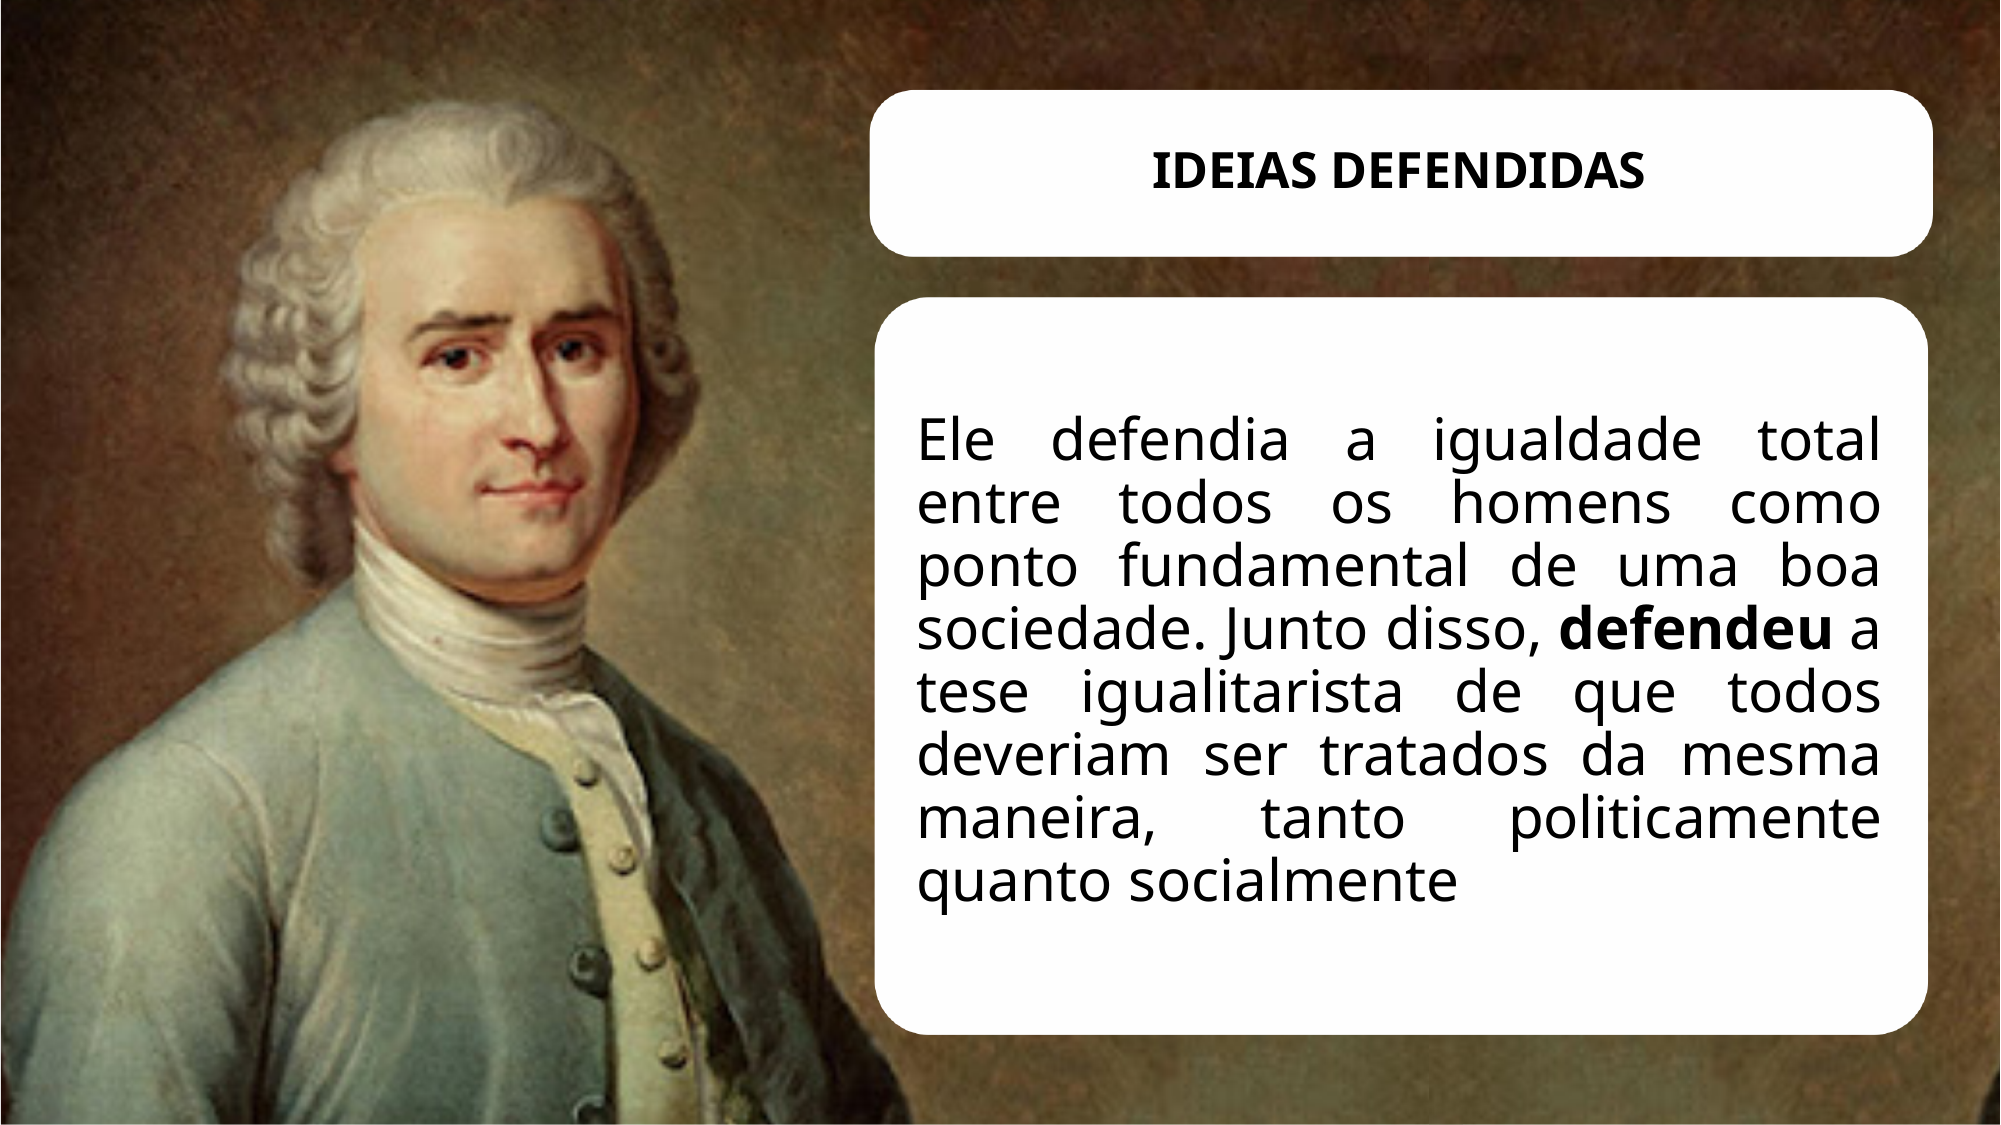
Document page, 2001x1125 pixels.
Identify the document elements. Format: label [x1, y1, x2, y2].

list [0, 0, 2000, 1125]
